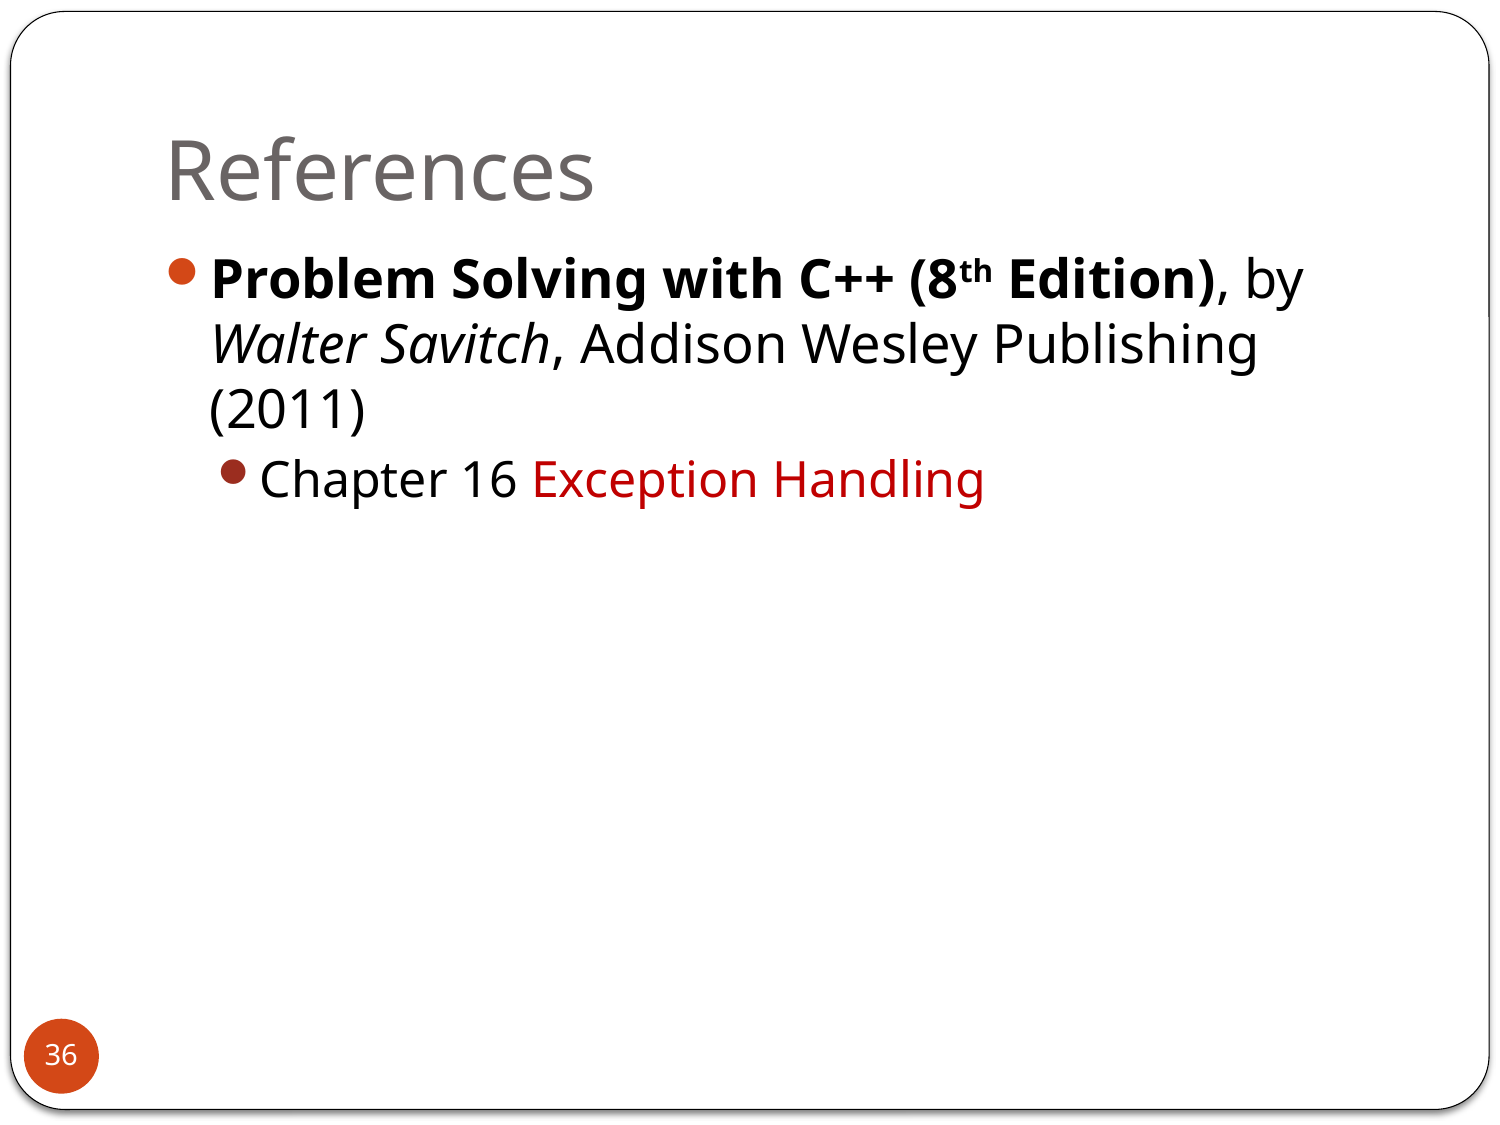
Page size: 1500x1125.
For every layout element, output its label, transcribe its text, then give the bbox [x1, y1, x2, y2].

slide_number 36 [23, 1018, 99, 1094]
list Problem Solving with C++ (8th Edition), by Walter Savitch, Addison Wesley Publishing (2011) Chapter 16 Exception Handling [150, 237, 1425, 988]
title References [150, 45, 1425, 233]
